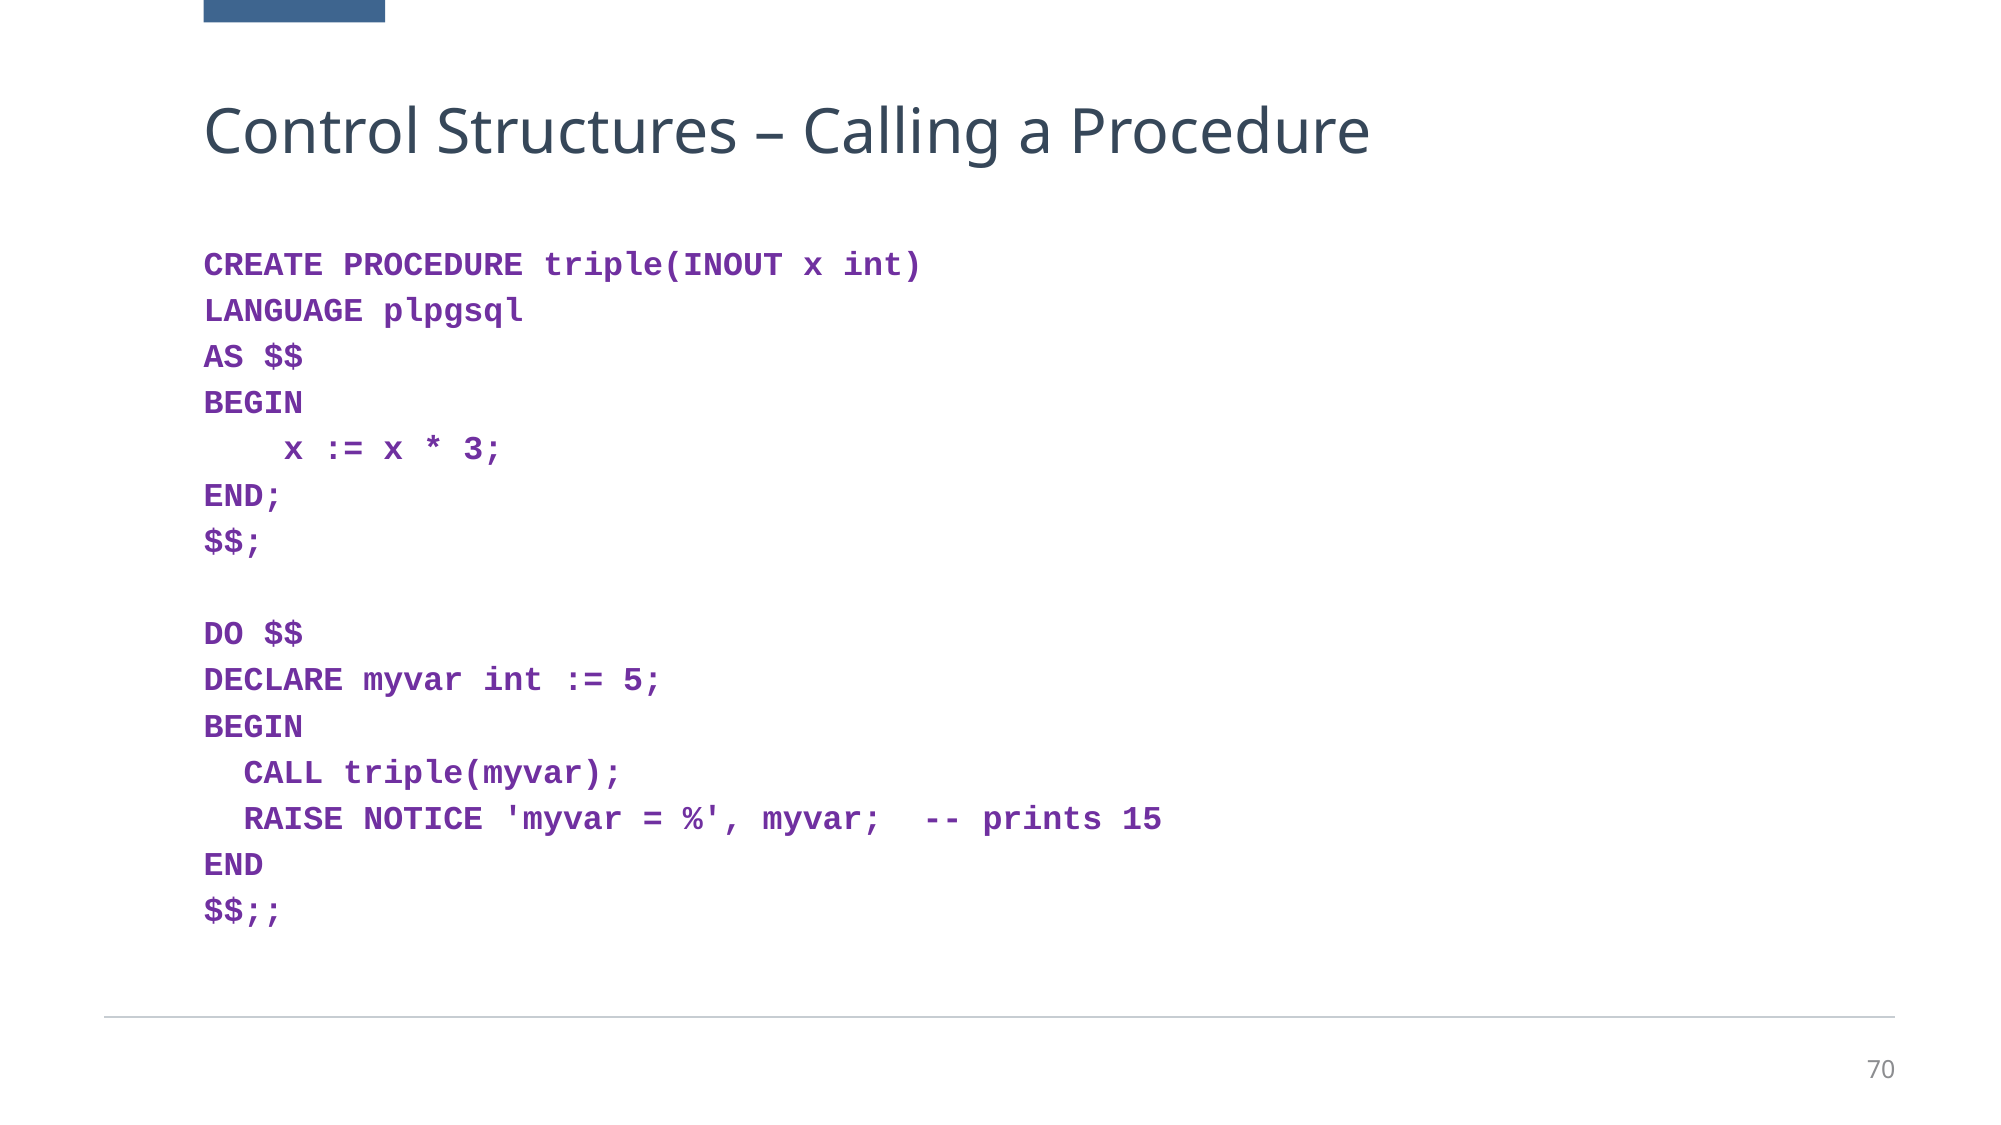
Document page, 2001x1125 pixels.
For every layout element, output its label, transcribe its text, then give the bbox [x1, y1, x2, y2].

title Control Structures – Calling a Procedure [203, 97, 1796, 170]
list CREATE PROCEDURE triple(INOUT x int) LANGUAGE plpgsql AS $$ BEGIN x := x * 3; END; $$; DO $$ DECLARE myvar int := 5; BEGIN CALL triple(myvar); RAISE NOTICE 'myvar = %', myvar; -- prints 15 END $$;; [203, 195, 1796, 995]
